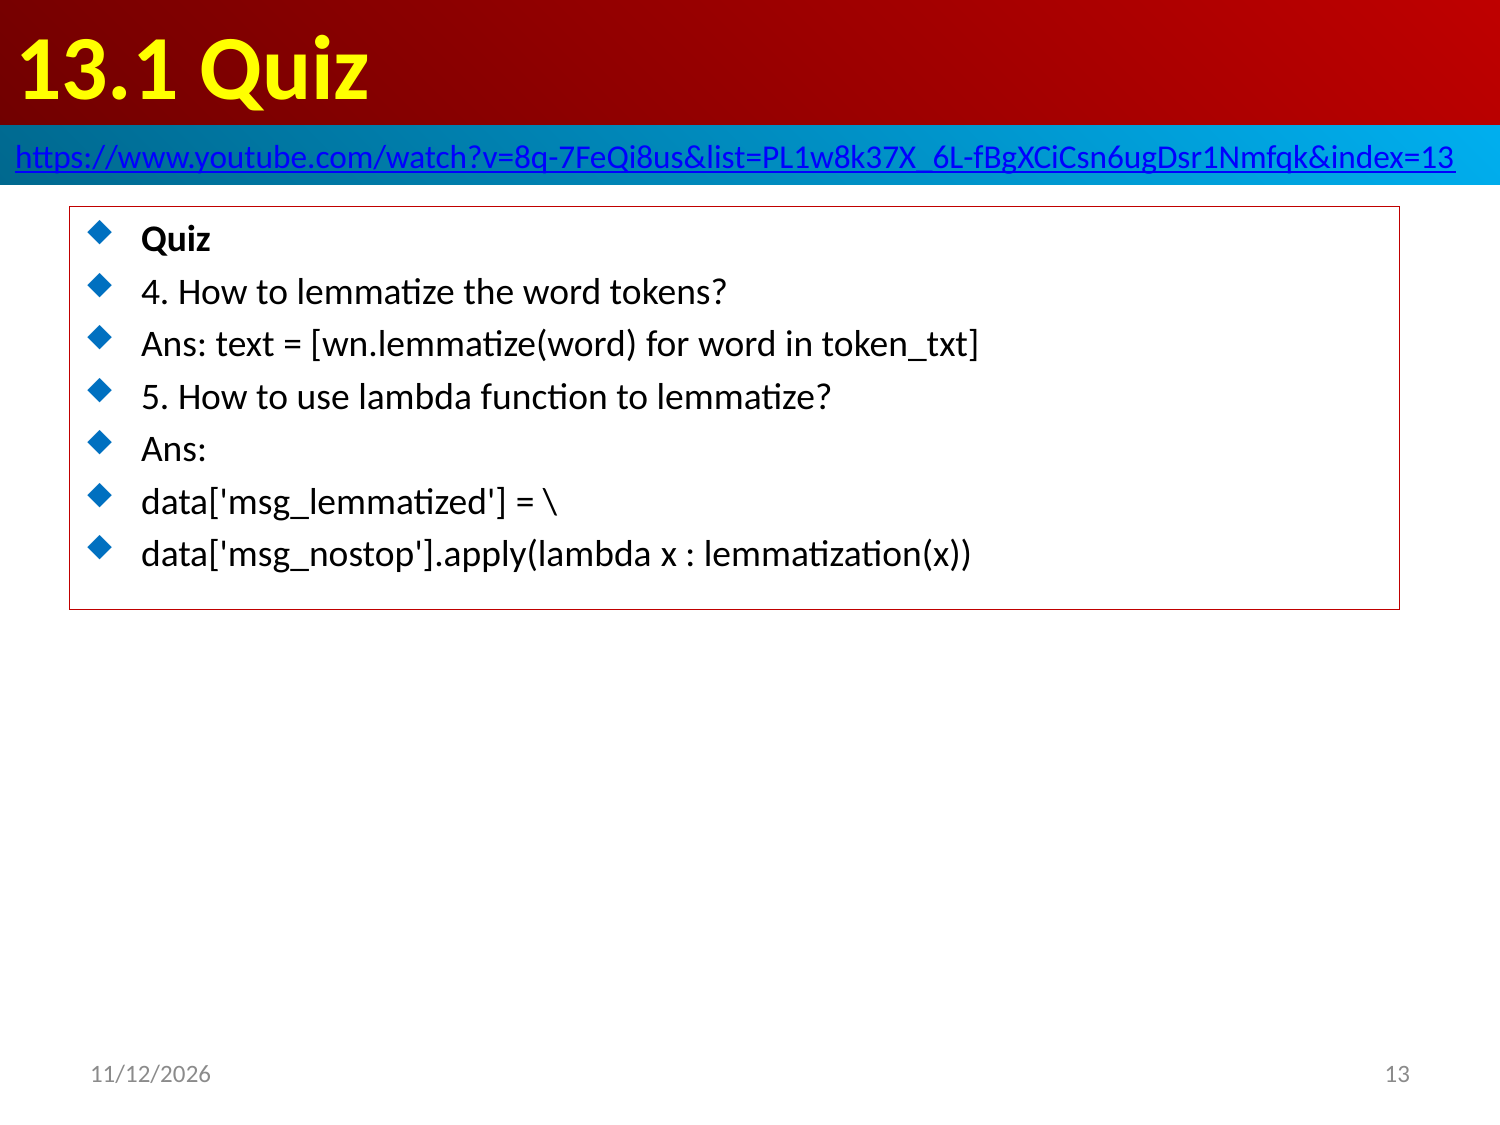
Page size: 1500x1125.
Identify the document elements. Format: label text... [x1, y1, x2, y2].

subtitle Quiz 4. How to lemmatize the word tokens? Ans: text = [wn.lemmatize(word) for word in token_txt] 5. How to use lambda function to lemmatize? Ans: data['msg_lemmatized'] = \ data['msg_nostop'].apply(lambda x : lemmatization(x)) [69, 206, 1400, 610]
text_box https://www.youtube.com/watch?v=8q-7FeQi8us&list=PL1w8k37X_6L-fBgXCiCsn6ugDsr1Nmfqk&index=13 [0, 125, 1500, 185]
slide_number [75, 1042, 425, 1103]
title 13.1 Quiz [0, 0, 1500, 125]
slide_number 13 [1074, 1042, 1425, 1103]
